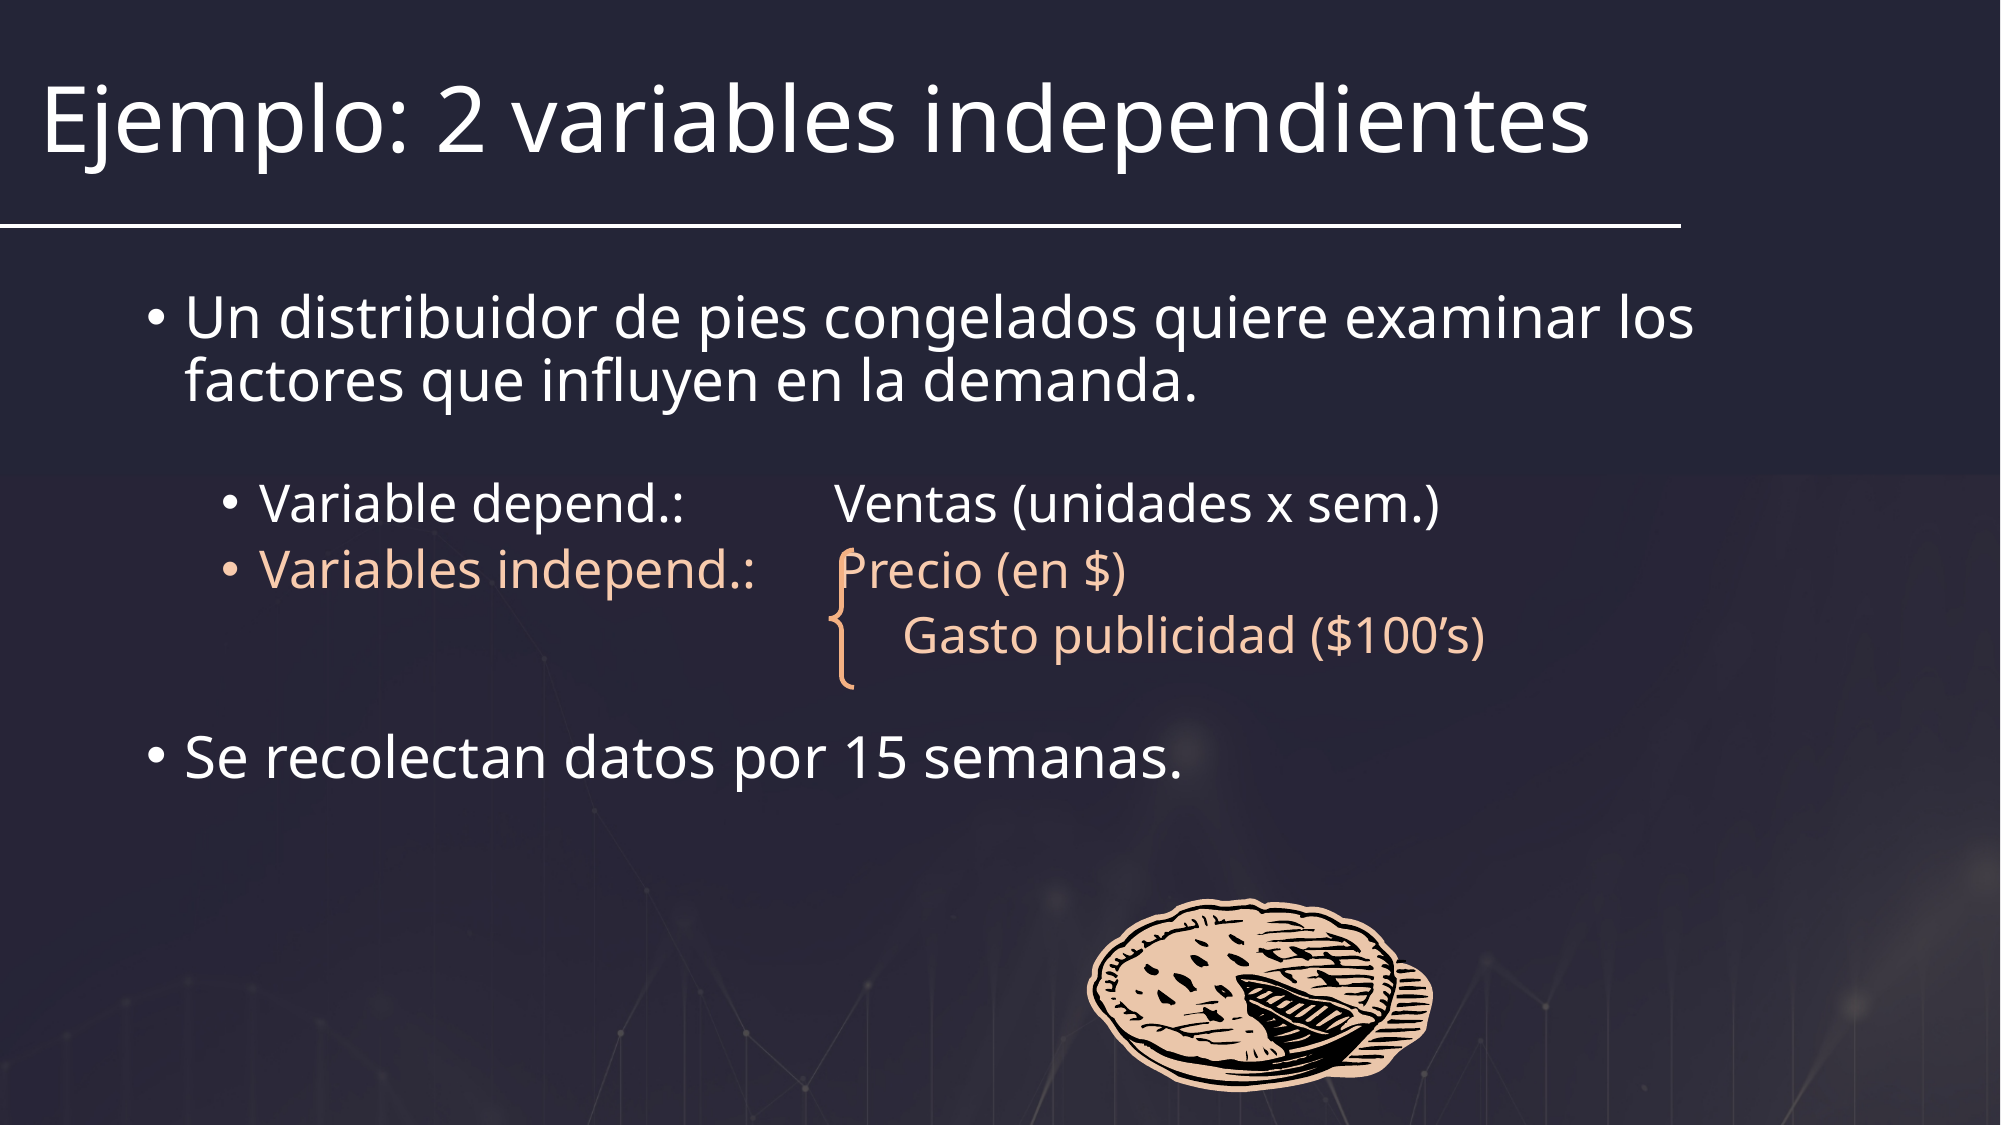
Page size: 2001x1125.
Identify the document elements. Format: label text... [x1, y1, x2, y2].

list Un distribuidor de pies congelados quiere examinar los factores que influyen en la demanda. Variable depend.: Ventas (unidades x sem.) Variables independ.: Precio (en $) Gasto publicidad ($100’s) Se recolectan datos por 15 semanas. [131, 281, 1754, 957]
picture [0, 0, 2001, 1125]
title Ejemplo: 2 variables independientes [24, 45, 1803, 208]
text_box [829, 549, 854, 688]
